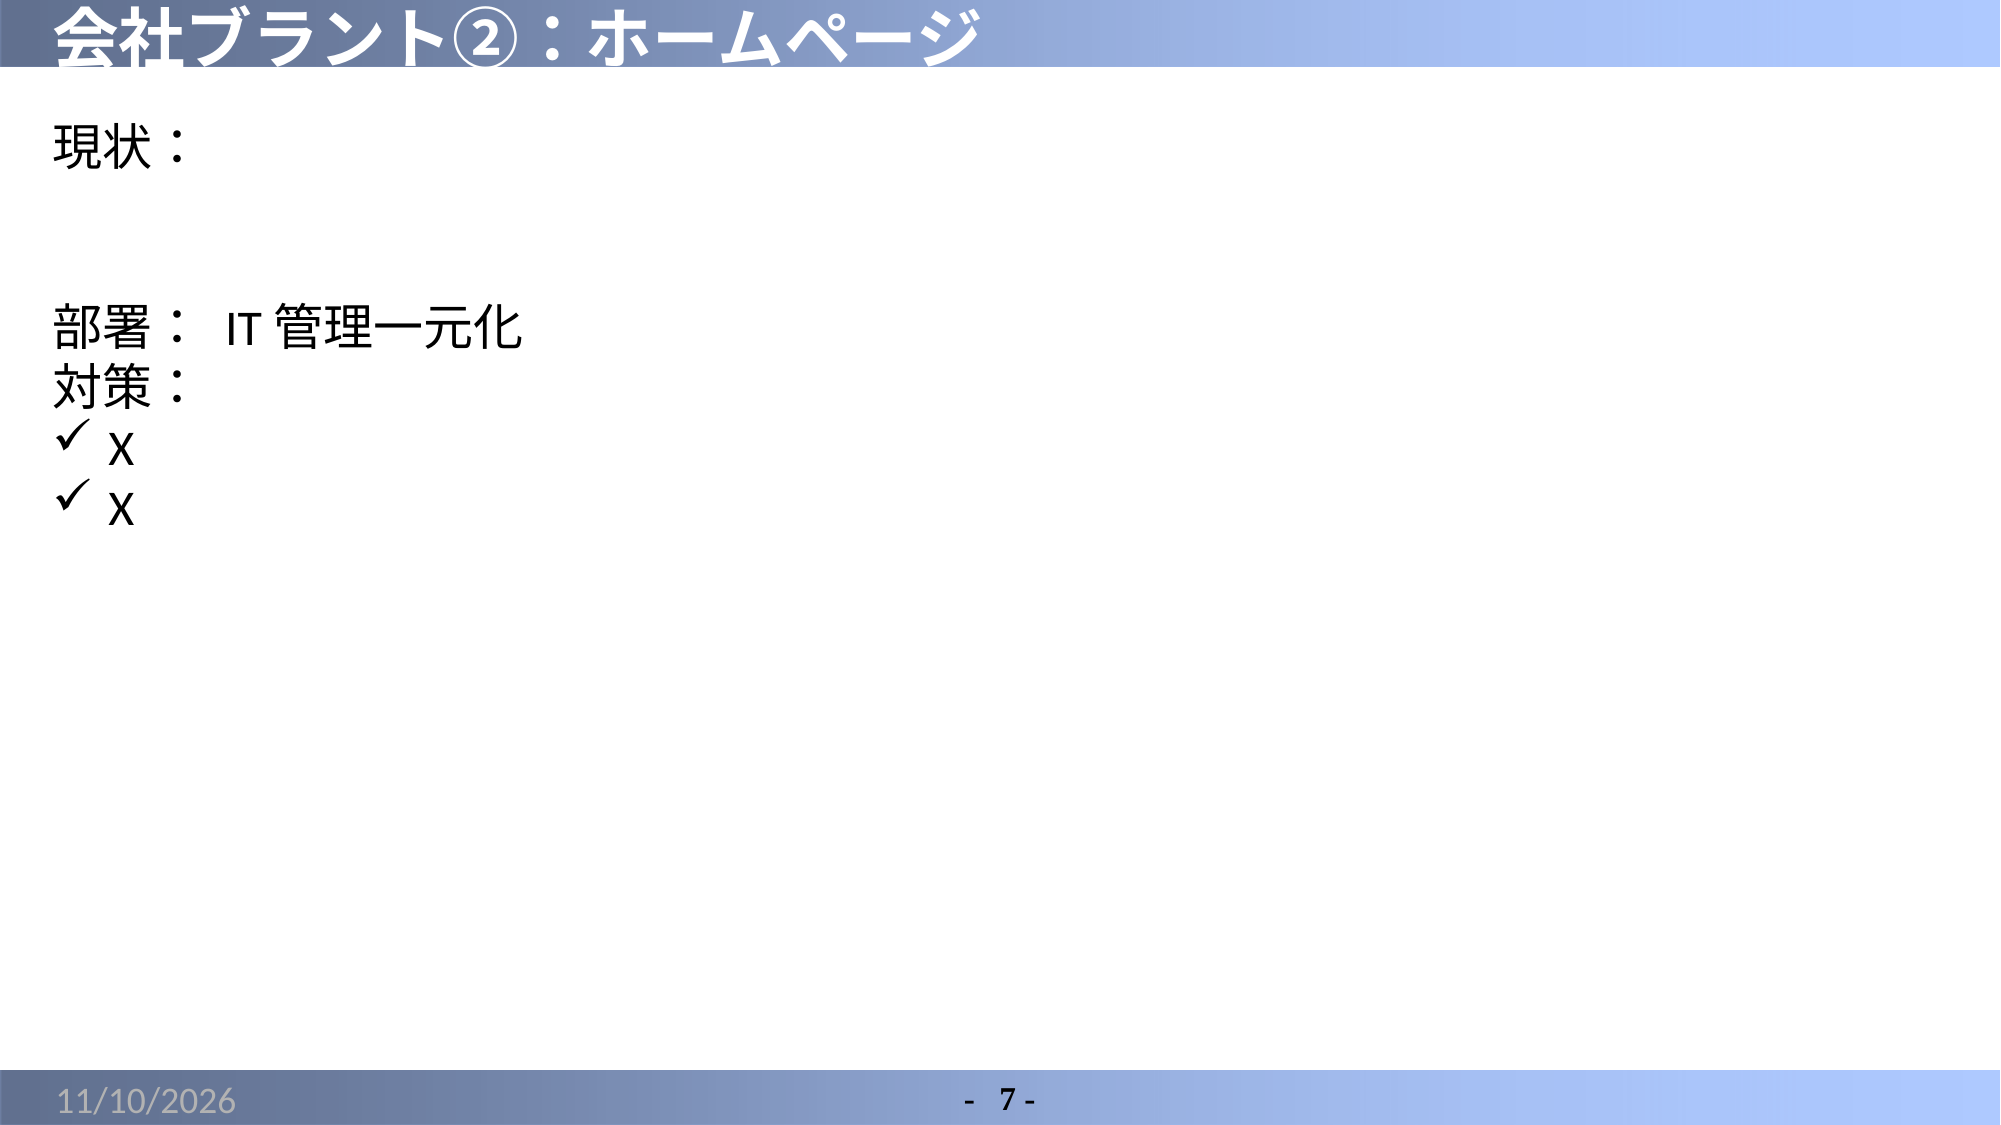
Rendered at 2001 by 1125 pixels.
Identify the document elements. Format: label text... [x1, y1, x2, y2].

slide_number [55, 1076, 516, 1122]
slide_number - 7 - [934, 1078, 1063, 1117]
title 会社ブラント②：ホームページ [52, 0, 1946, 78]
list 現状： 部署： IT管理一元化 対策： X X [52, 115, 1946, 540]
